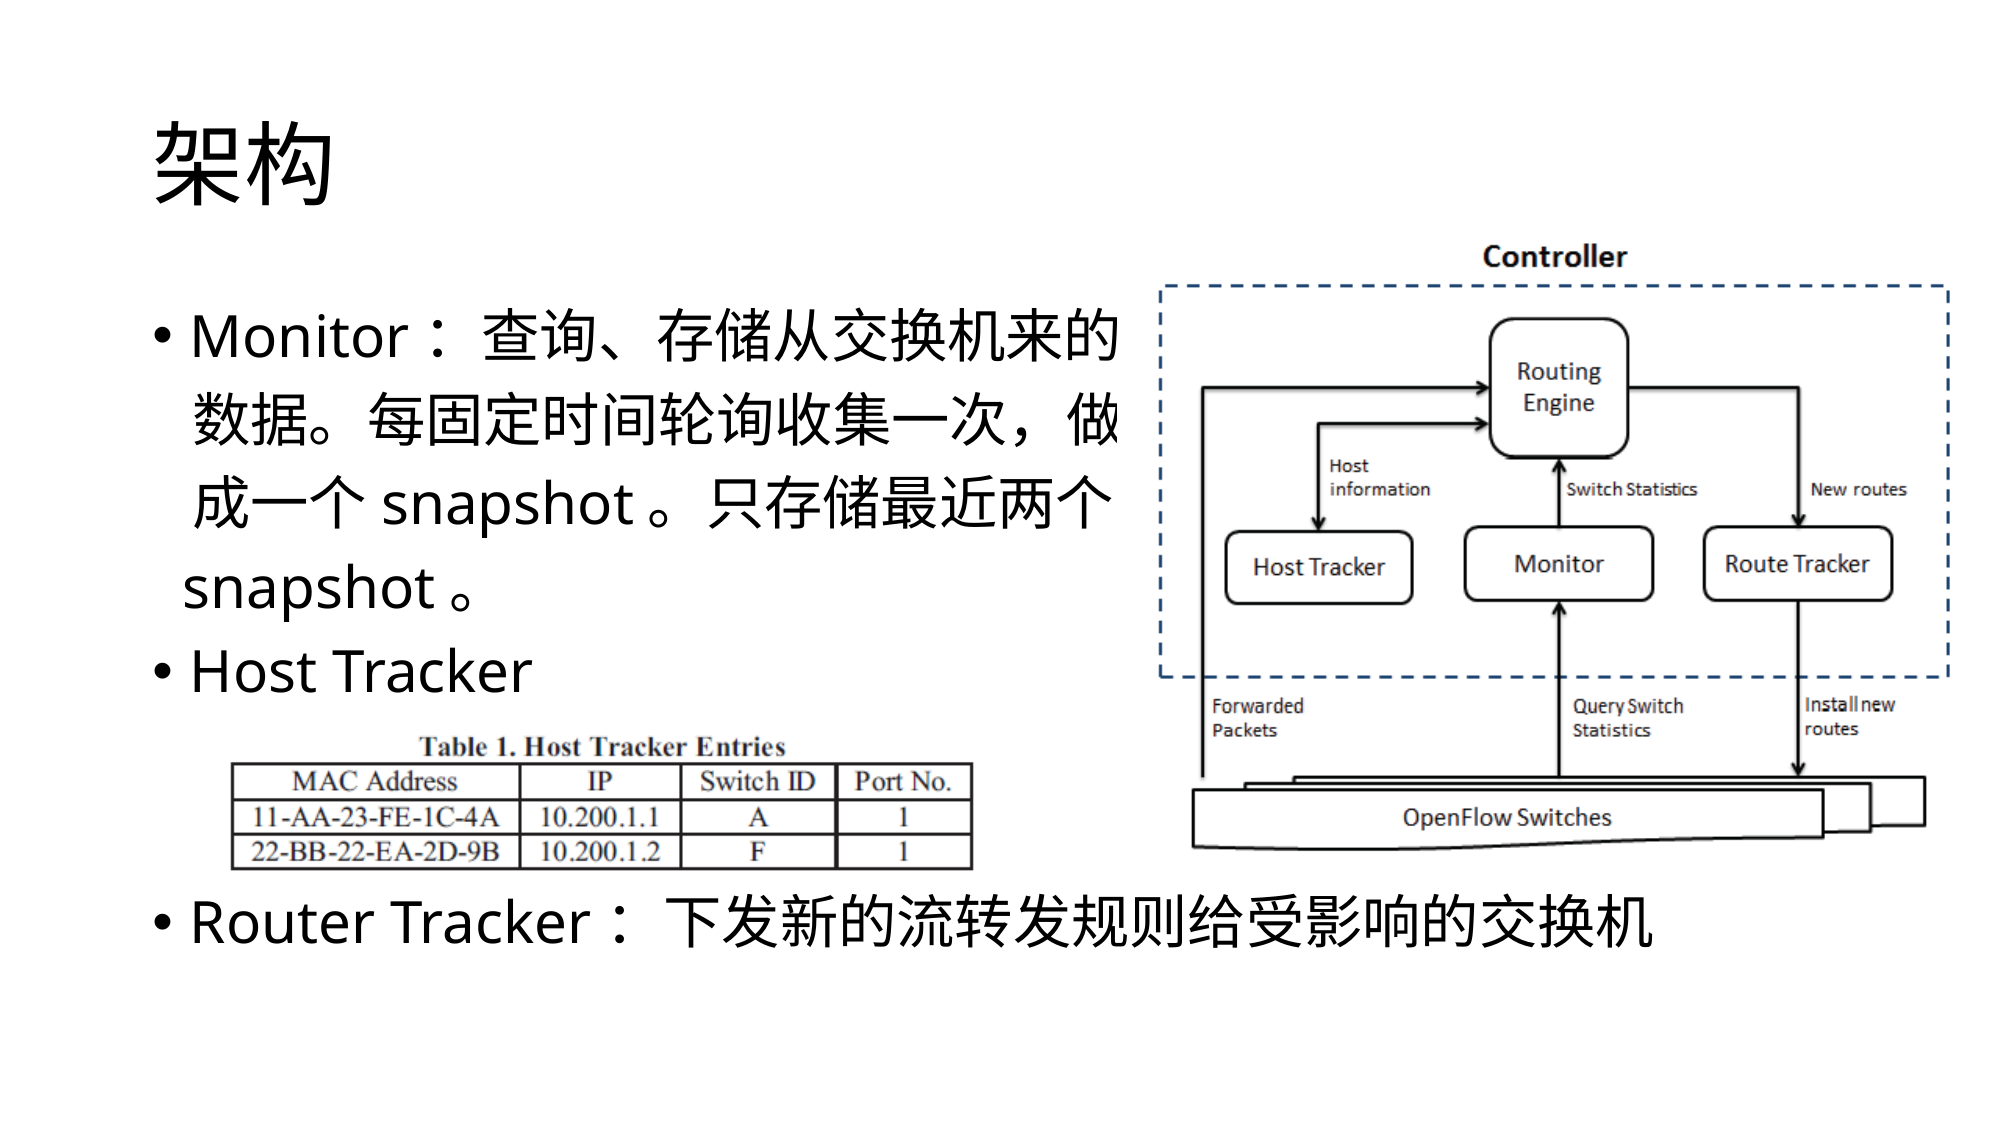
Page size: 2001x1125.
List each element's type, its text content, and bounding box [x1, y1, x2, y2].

list Monitor：查询、存储从交换机来的 数据。每固定时间轮询收集一次，做 成一个snapshot。只存储最近两个 snapshot。 Host Tracker Router Tracker：下发新的流转发规则给受影响的交换机 [137, 299, 1863, 1014]
picture [1117, 225, 2000, 873]
picture [214, 714, 1001, 895]
title 架构 [137, 59, 1863, 278]
